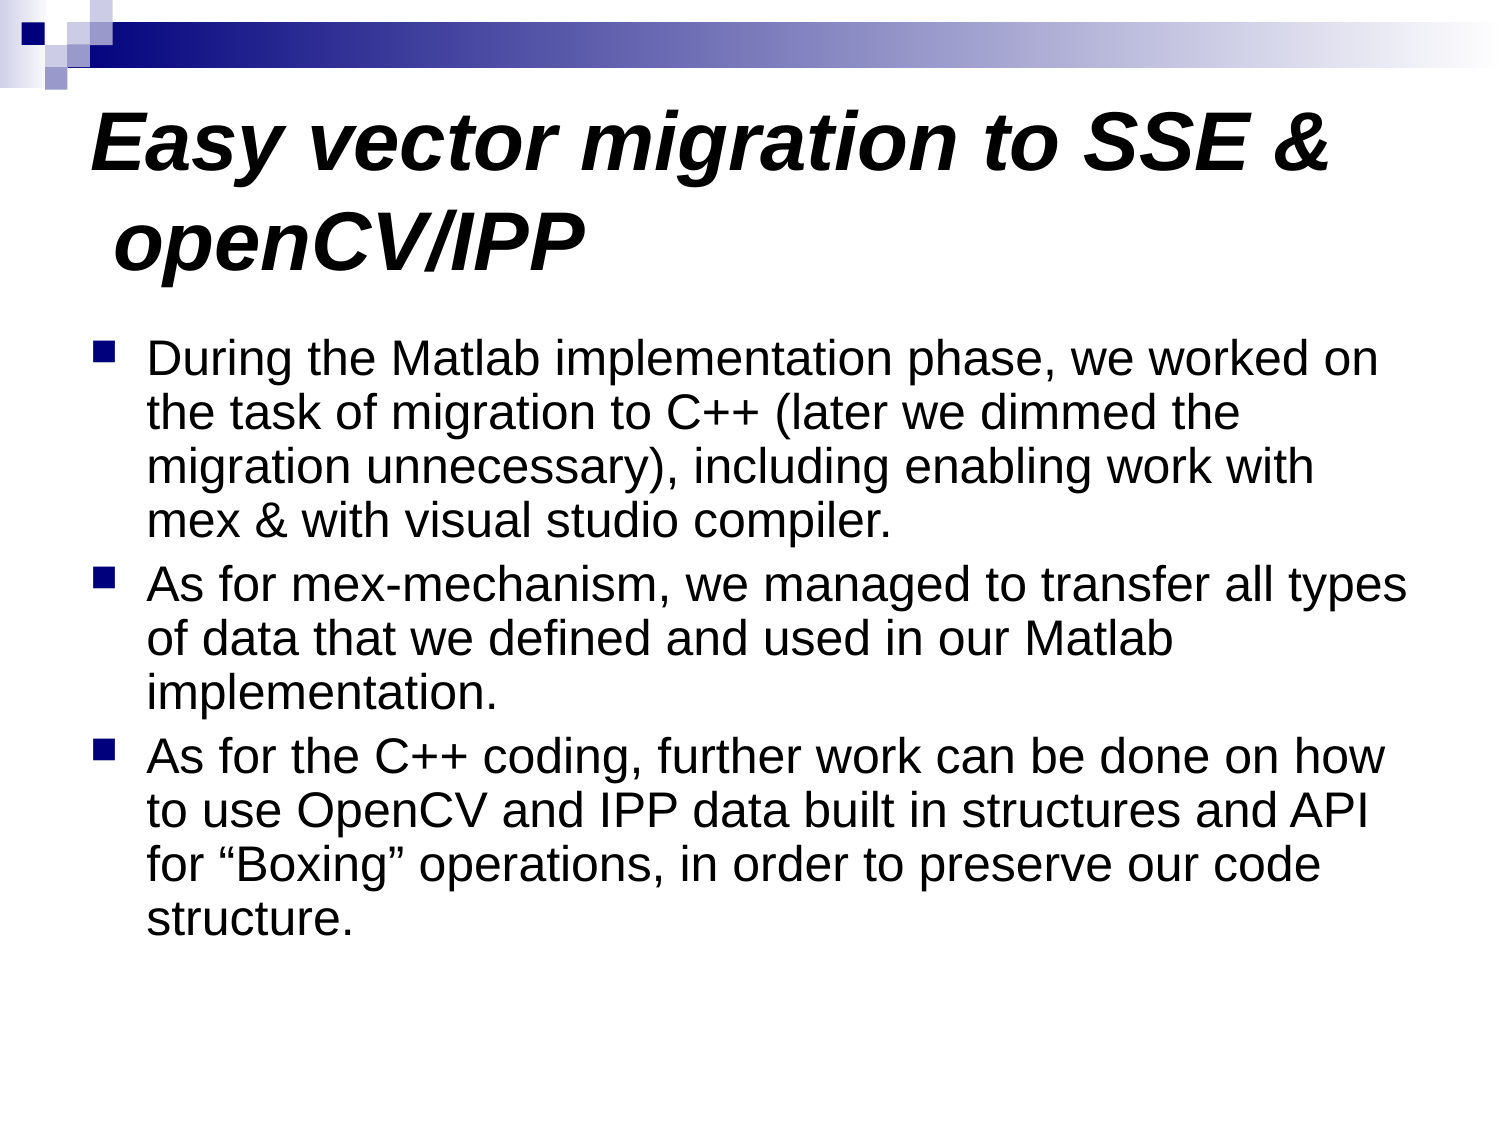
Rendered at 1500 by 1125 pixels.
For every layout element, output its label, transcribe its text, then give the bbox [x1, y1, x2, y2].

title Easy vector migration to SSE & openCV/IPP [74, 74, 1426, 301]
list During the Matlab implementation phase, we worked on the task of migration to C++ (later we dimmed the migration unnecessary), including enabling work with mex & with visual studio compiler. As for mex-mechanism, we managed to transfer all types of data that we defined and used in our Matlab implementation. As for the C++ coding, further work can be done on how to use OpenCV and IPP data built in structures and API for “Boxing” operations, in order to preserve our code structure. [74, 324, 1426, 963]
